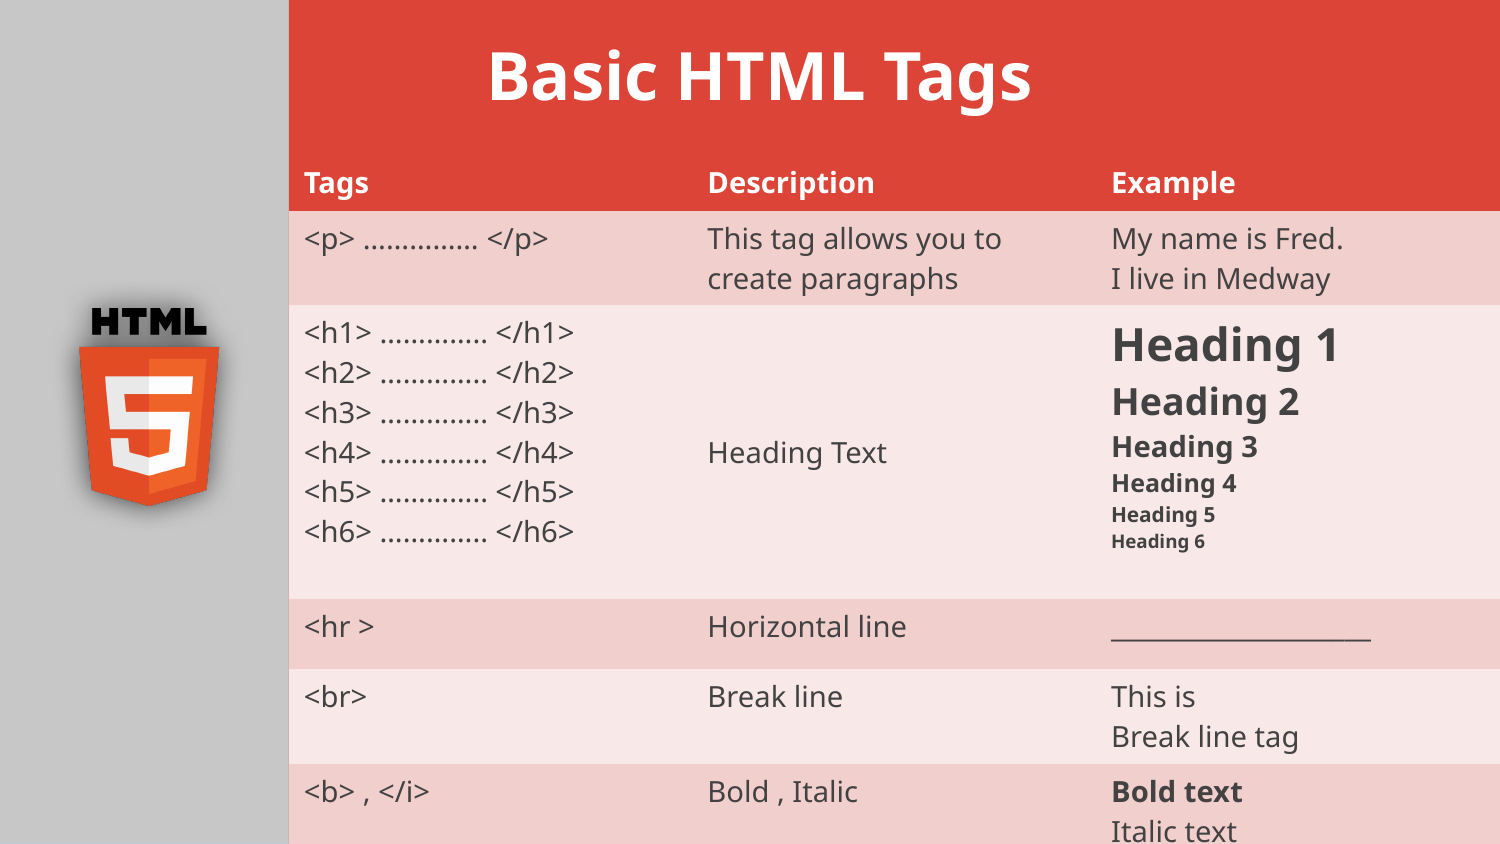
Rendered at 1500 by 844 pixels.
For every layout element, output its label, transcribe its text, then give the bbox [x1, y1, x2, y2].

table_cell Bold , Italic [693, 764, 1096, 844]
table_cell <br> [289, 669, 693, 764]
table_cell <hr > [289, 599, 693, 669]
table_cell <h1> ………….. </h1> <h2> ………….. </h2> <h3> ………….. </h3> <h4> ………….. </h4> <h5> ………….. </h5> <h6> ………….. </h6> [289, 305, 693, 599]
picture [49, 308, 248, 507]
table_cell This is Break line tag [1096, 669, 1500, 764]
table_cell <b> , </i> [289, 764, 693, 844]
table_cell ____________________ [1096, 599, 1500, 669]
text_box [287, 0, 1500, 844]
table_cell This tag allows you to create paragraphs [693, 211, 1096, 305]
table_cell Horizontal line [693, 599, 1096, 669]
text_box Basic HTML Tags [427, 16, 1092, 130]
table_cell <p> …………… </p> [289, 211, 693, 305]
table_cell Heading Text [693, 305, 1096, 599]
table_header Example [1096, 155, 1500, 211]
table_header Description [693, 155, 1096, 211]
table_cell Heading 1 Heading 2 Heading 3 Heading 4 Heading 5 Heading 6 [1096, 305, 1500, 599]
table_cell Bold text Italic text [1096, 764, 1500, 844]
table_cell My name is Fred. I live in Medway [1096, 211, 1500, 305]
text_box [0, 0, 287, 844]
table_cell Break line [693, 669, 1096, 764]
table_header Tags [289, 155, 693, 211]
